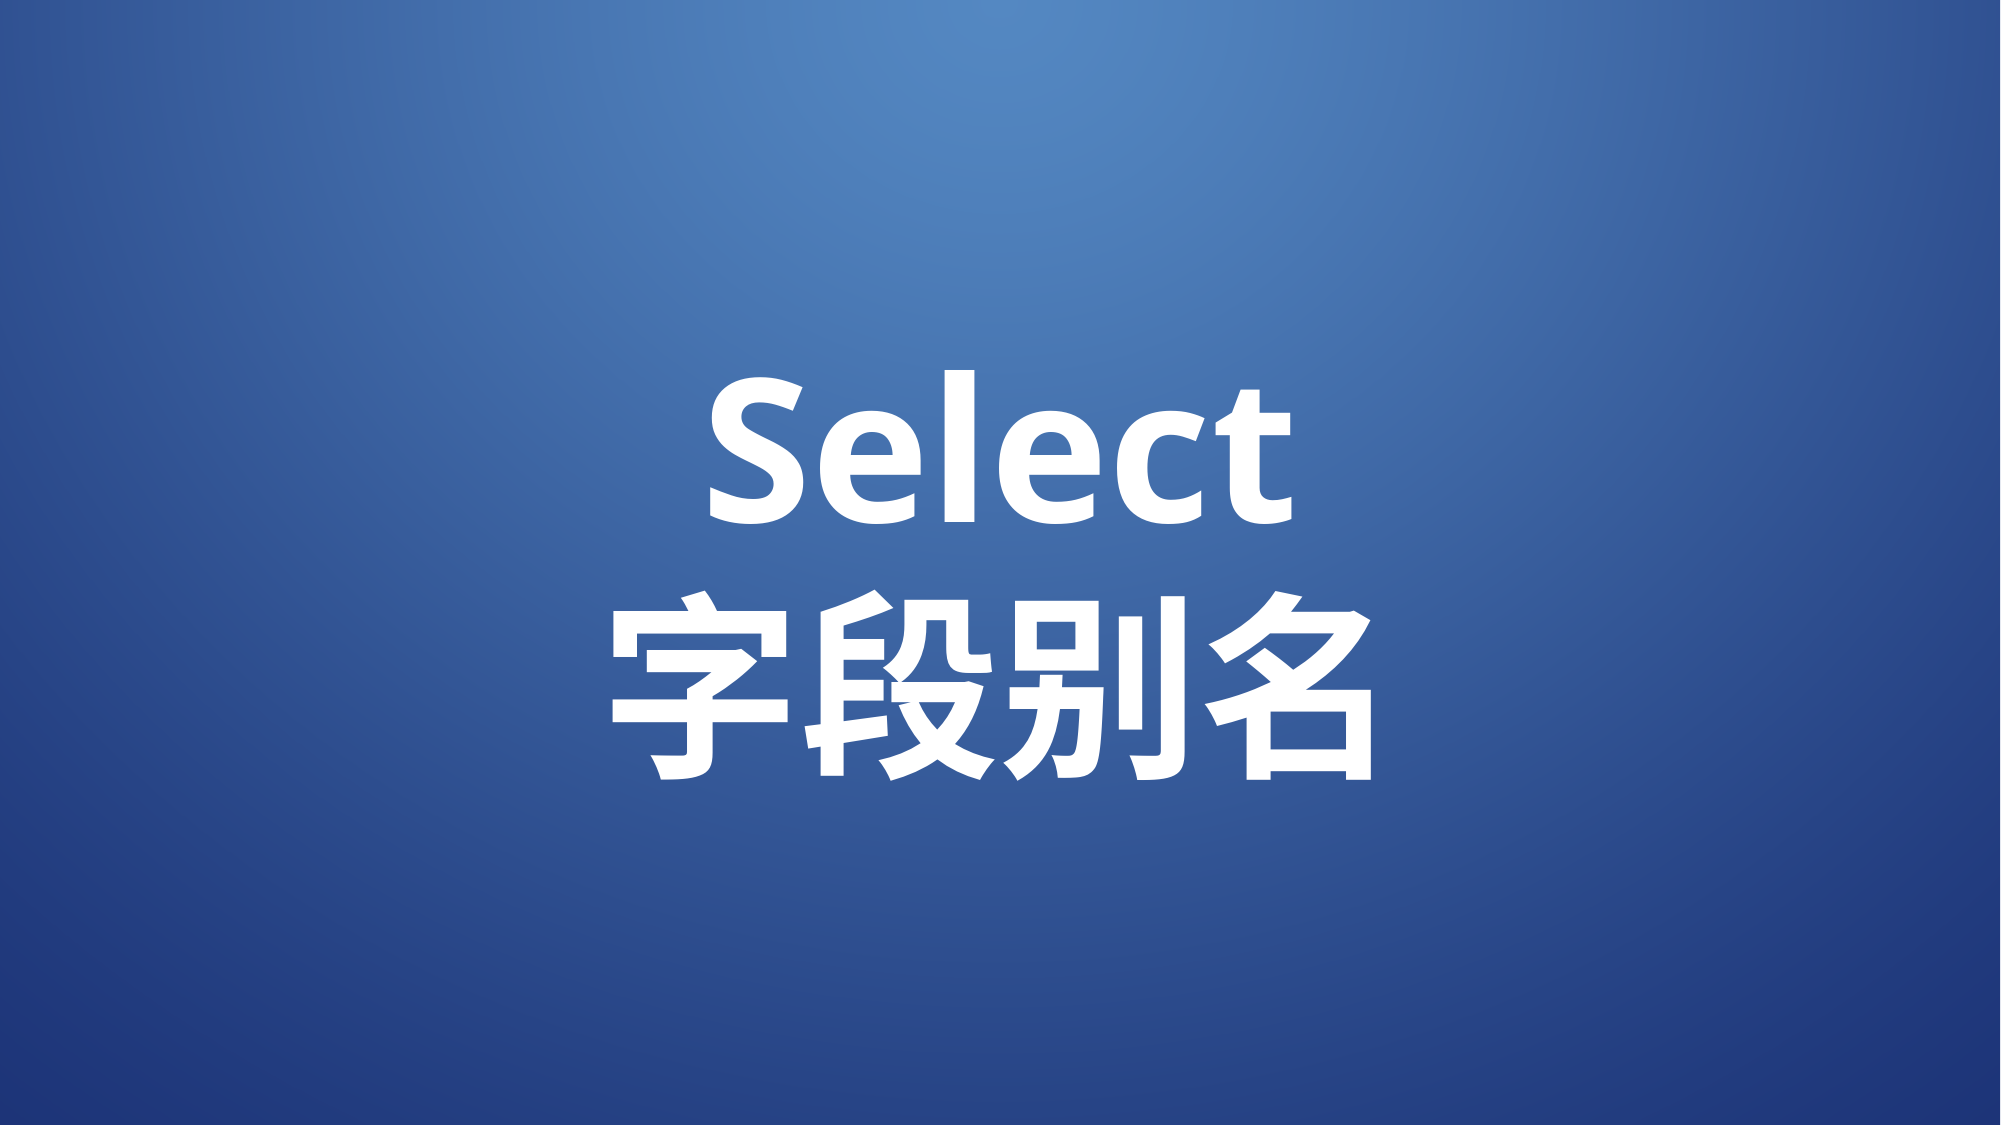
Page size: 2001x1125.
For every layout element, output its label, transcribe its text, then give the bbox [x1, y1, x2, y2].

picture [0, 0, 2001, 1125]
text_box Select 字段别名 [265, 322, 1735, 803]
